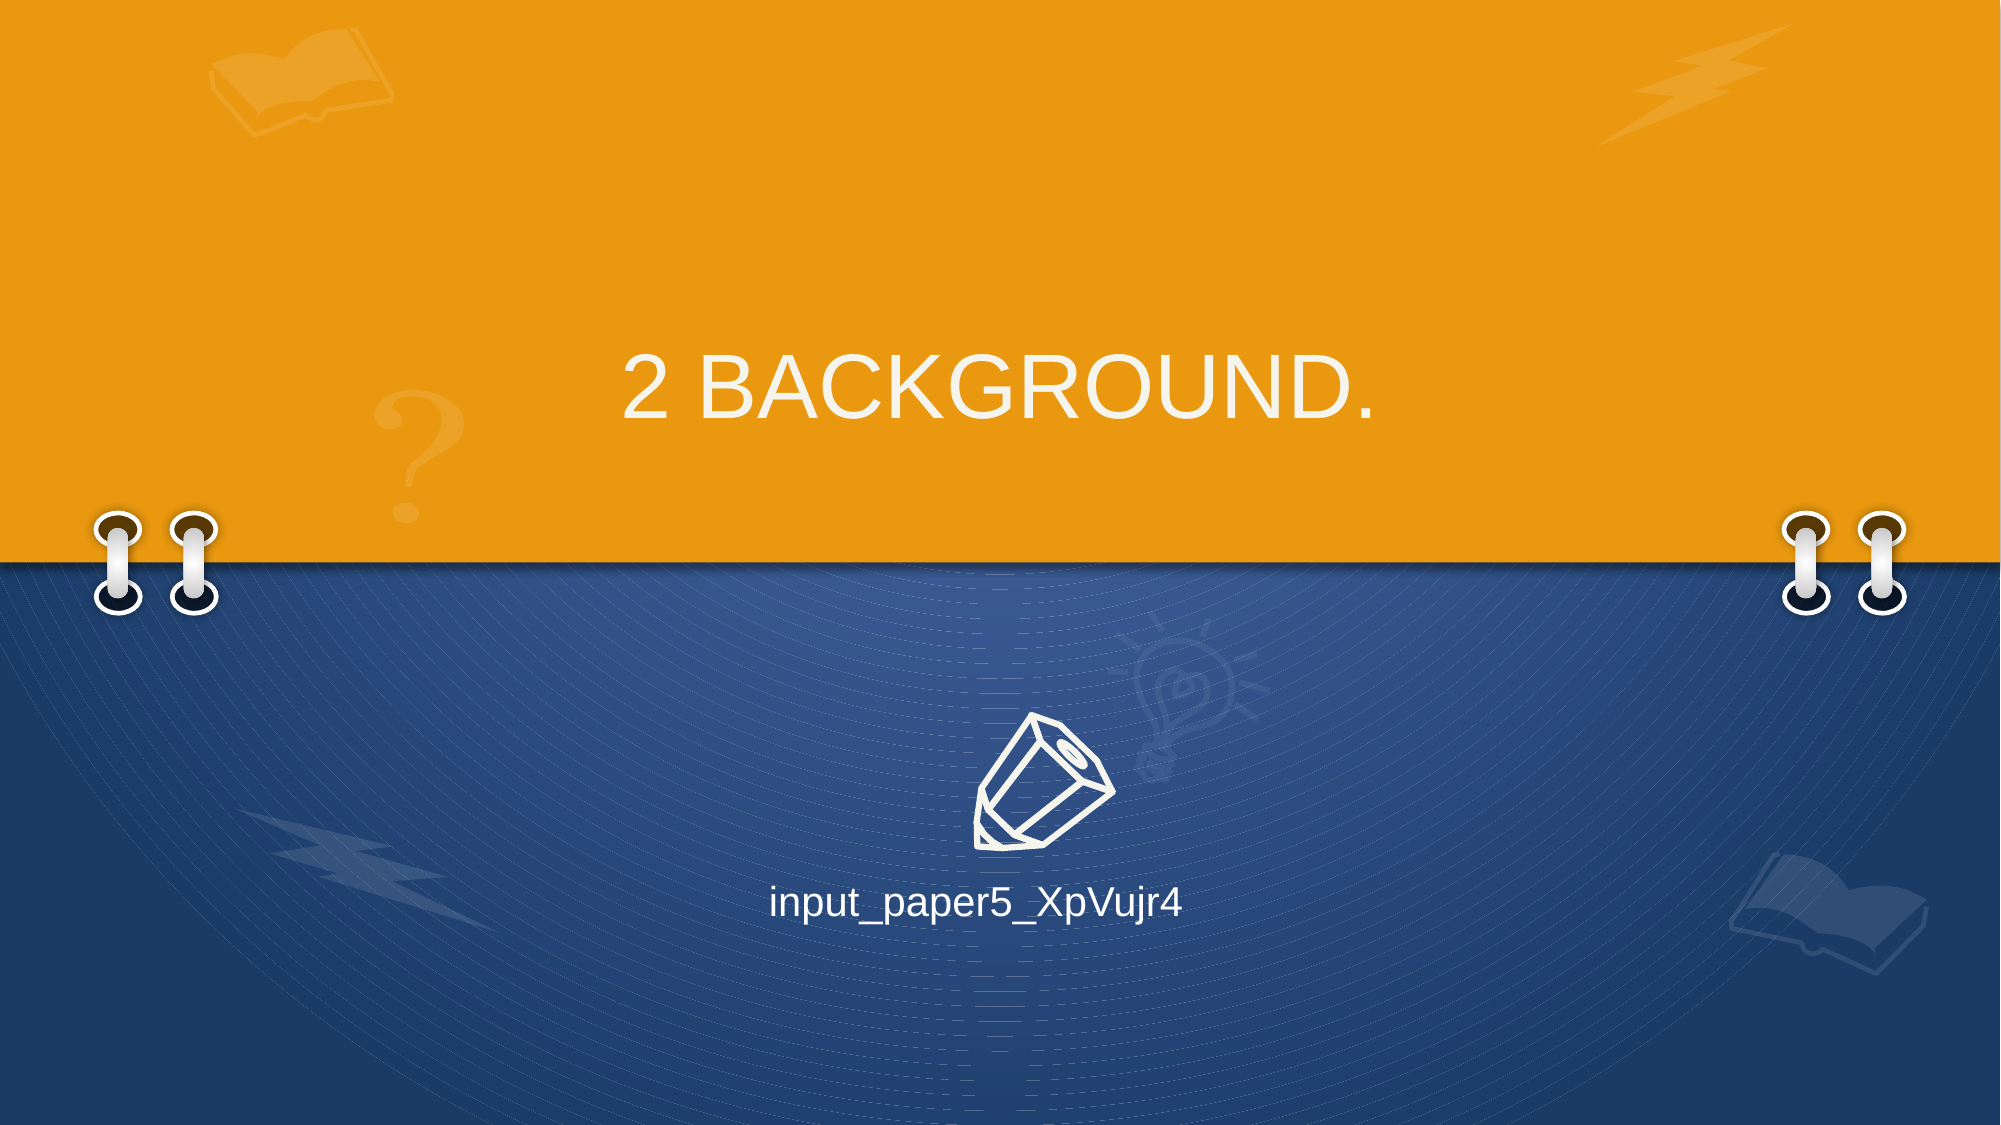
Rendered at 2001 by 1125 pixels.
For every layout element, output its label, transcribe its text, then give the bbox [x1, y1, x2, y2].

title 2 BACKGROUND. [99, 288, 1900, 476]
list input_paper5_XpVujr4 [126, 866, 1826, 1008]
